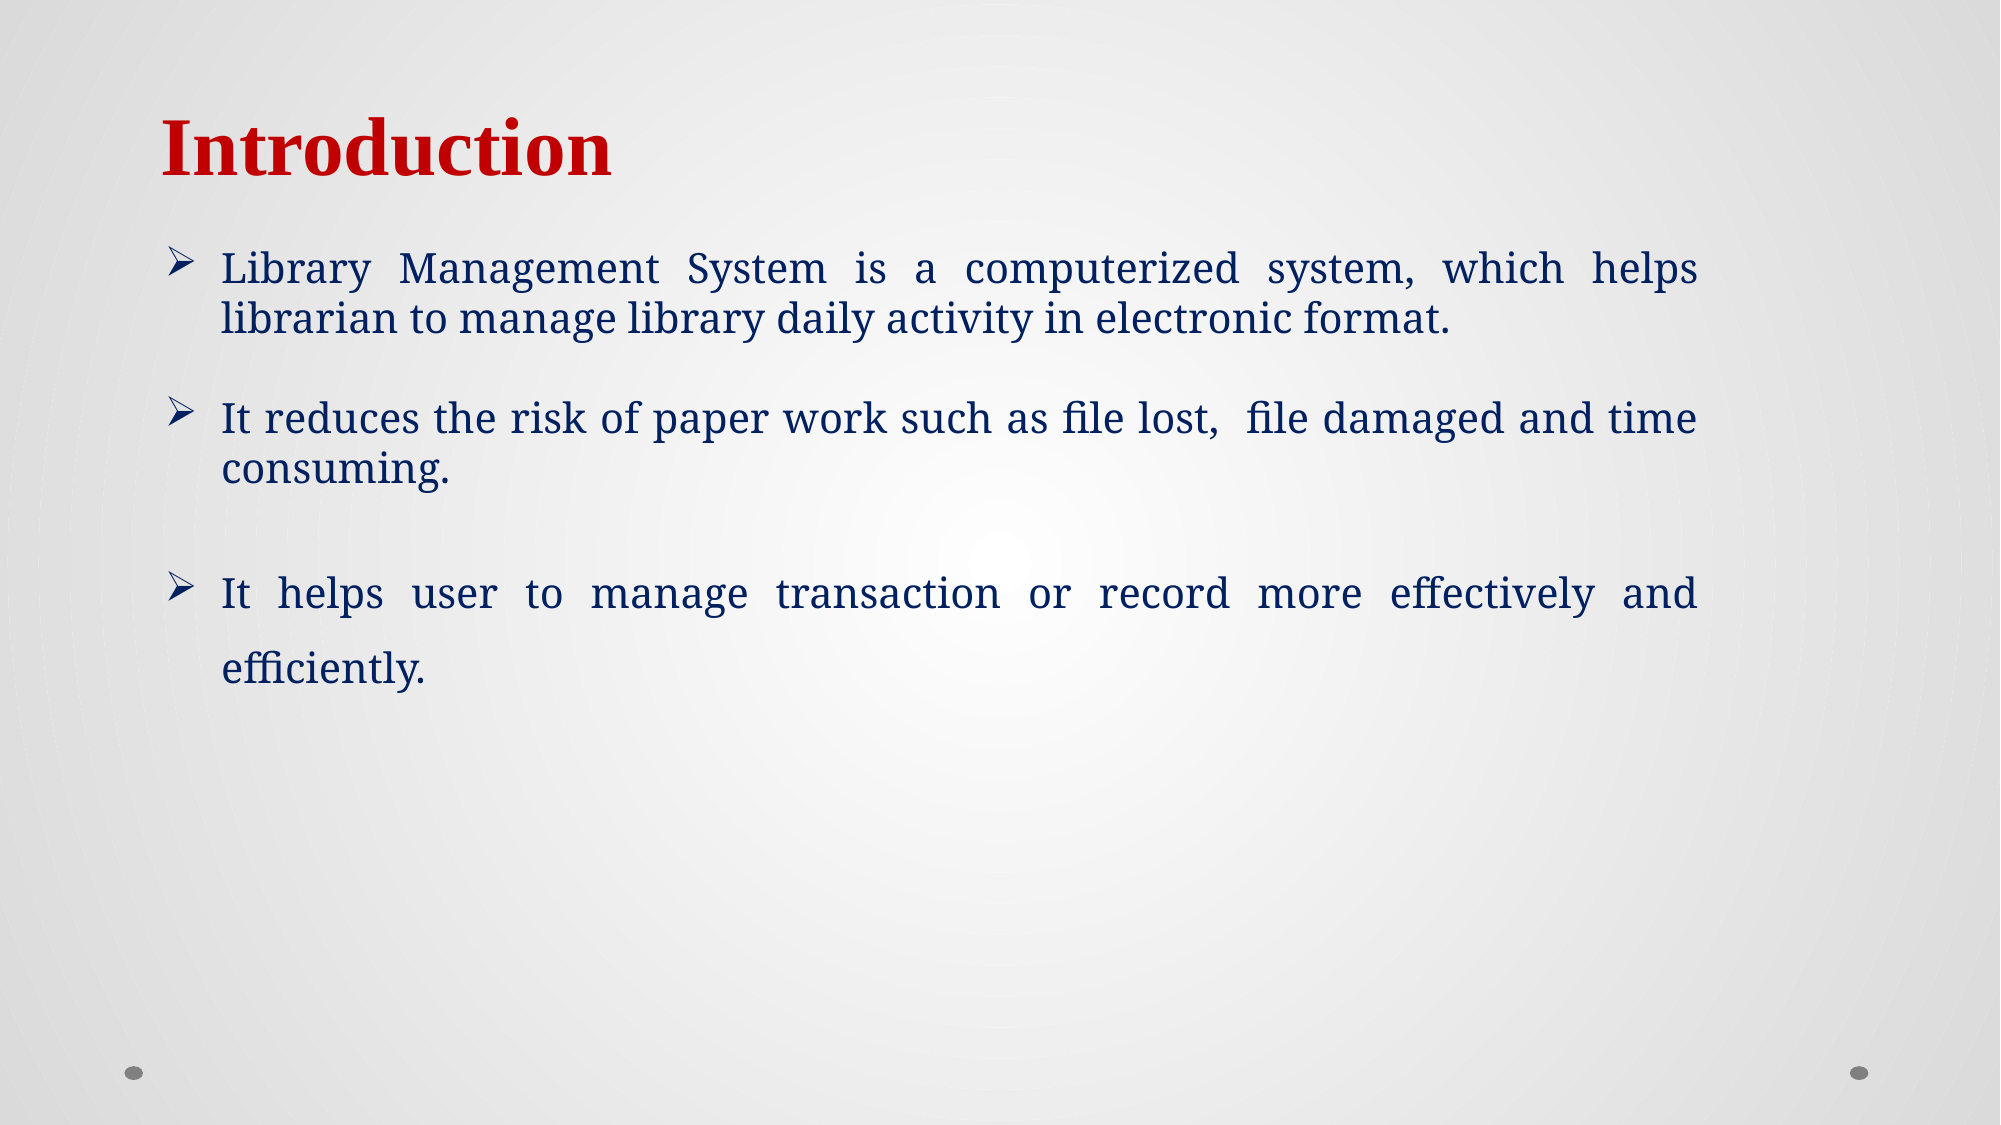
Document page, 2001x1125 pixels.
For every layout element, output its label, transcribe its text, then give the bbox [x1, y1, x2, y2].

text_box Introduction [145, 84, 1429, 200]
text_box Library Management System is a computerized system, which helps librarian to manage library daily activity in electronic format. It reduces the risk of paper work such as file lost, file damaged and time consuming. It helps user to manage transaction or record more effectively and efficiently. [150, 234, 1714, 750]
